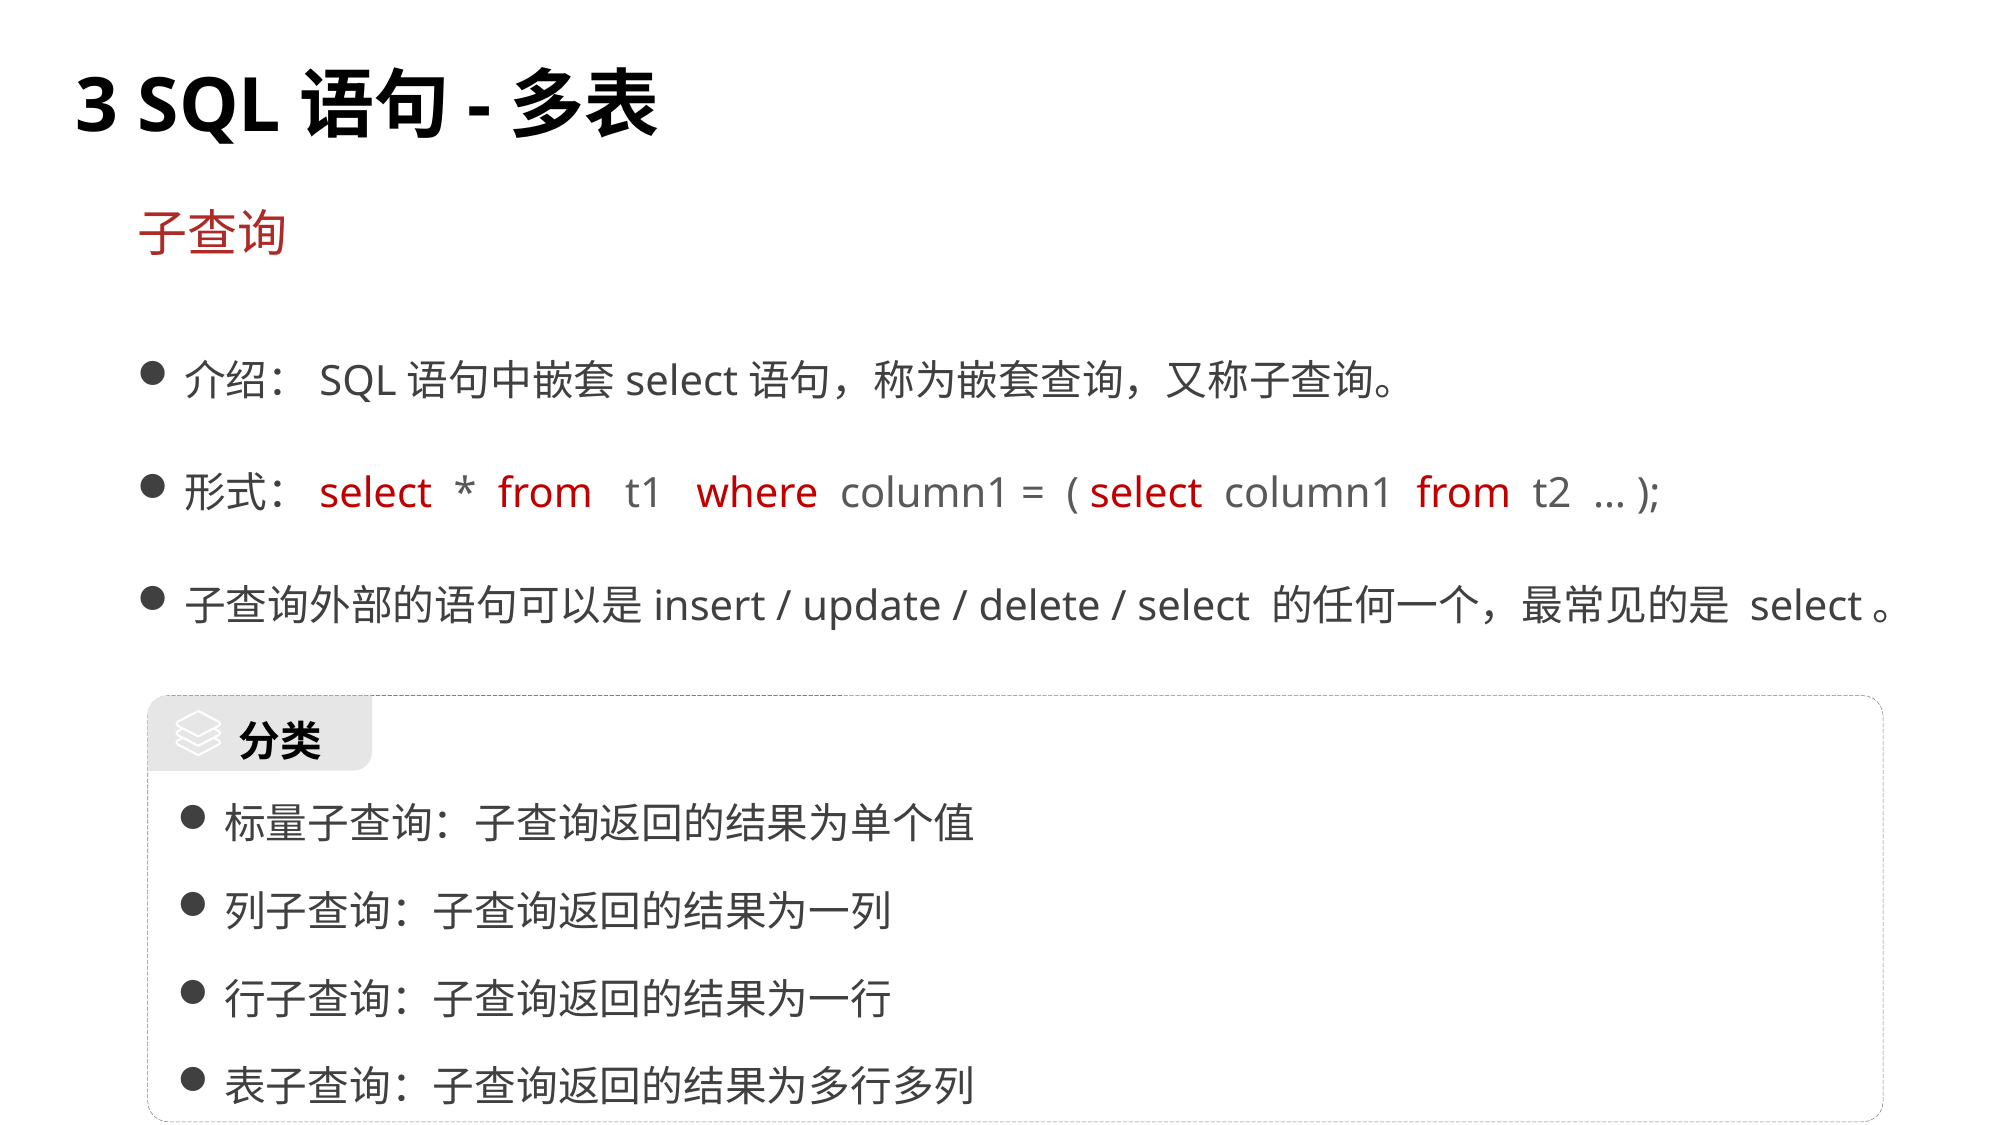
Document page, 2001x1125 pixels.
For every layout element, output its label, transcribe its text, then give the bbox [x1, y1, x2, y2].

text_box 3 SQL语句-多表 [60, 48, 1000, 166]
text_box 子查询 [122, 188, 1878, 274]
text_box 介绍：SQL语句中嵌套select语句，称为嵌套查询，又称子查询。 形式：select * from t1 where column1 = ( select column1 from t2 … ); 子查询外部的语句可以是insert / update / delete / select 的任何一个，最常见的是 select。 [122, 296, 1945, 636]
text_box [147, 695, 1884, 1113]
